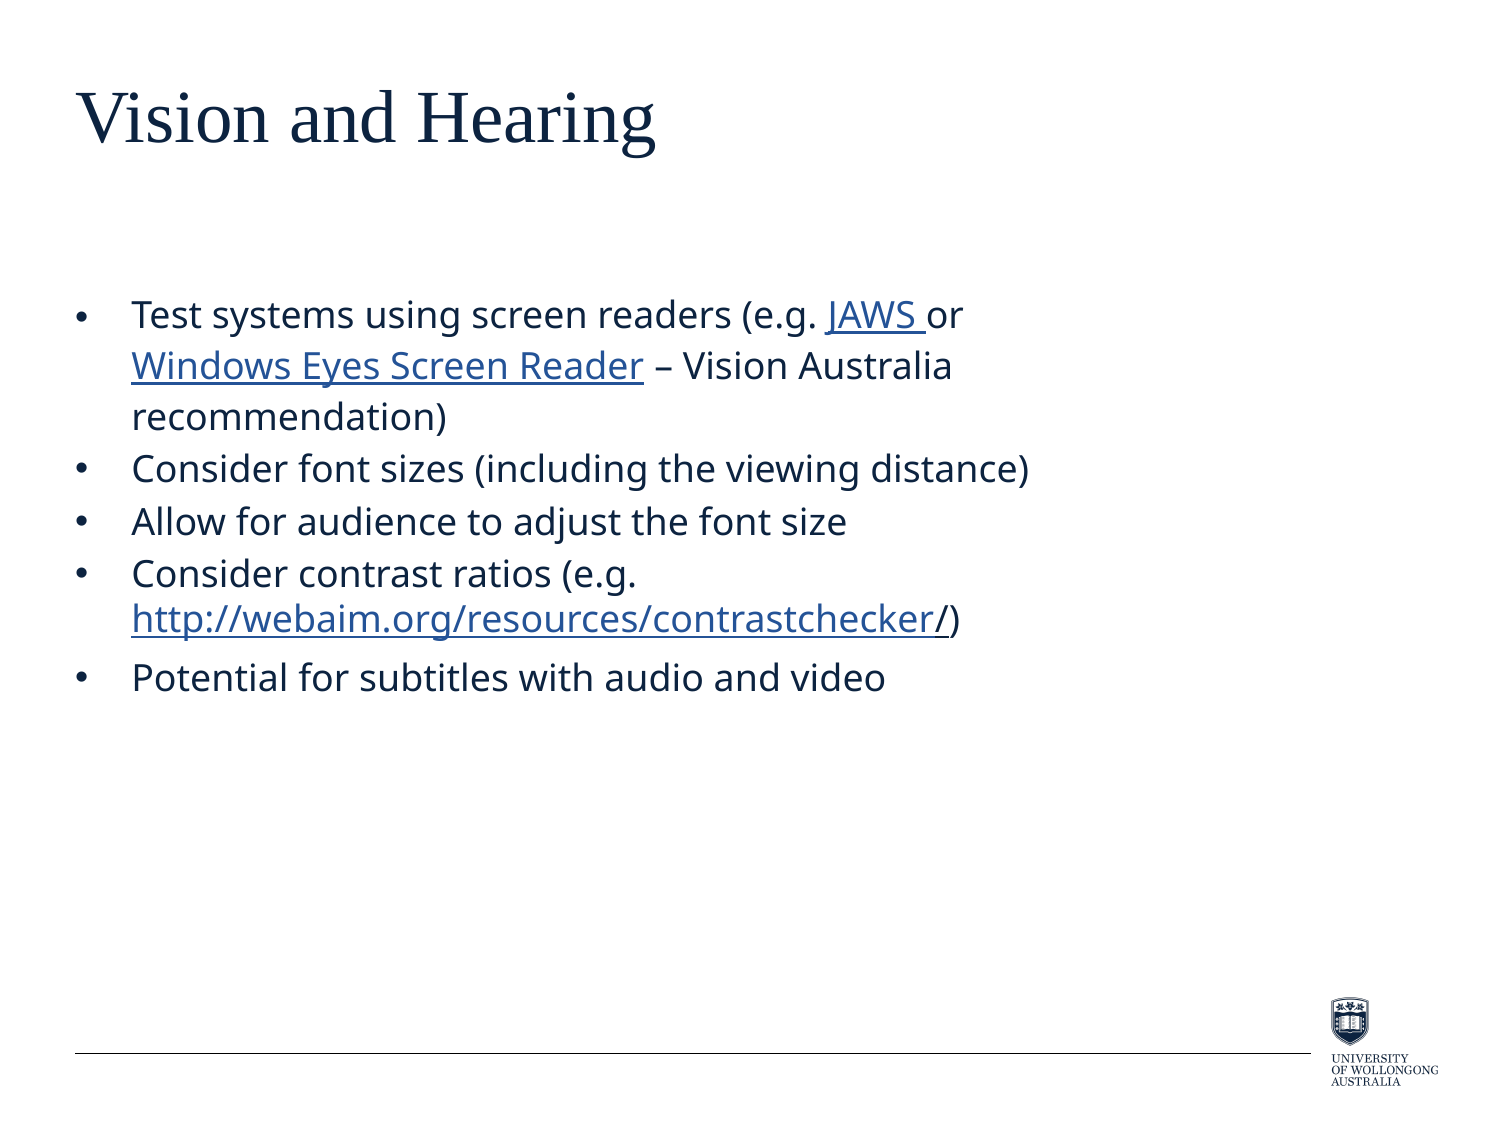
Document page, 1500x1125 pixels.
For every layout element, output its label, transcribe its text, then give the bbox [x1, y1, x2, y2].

title Vision and Hearing [75, 67, 1270, 207]
list Test systems using screen readers (e.g. JAWS or Windows Eyes Screen Reader – Vision Australia recommendation) Consider font sizes (including the viewing distance) Allow for audience to adjust the font size Consider contrast ratios (e.g. http://webaim.org/resources/contrastchecker/) Potential for subtitles with audio and video [75, 290, 1270, 1028]
